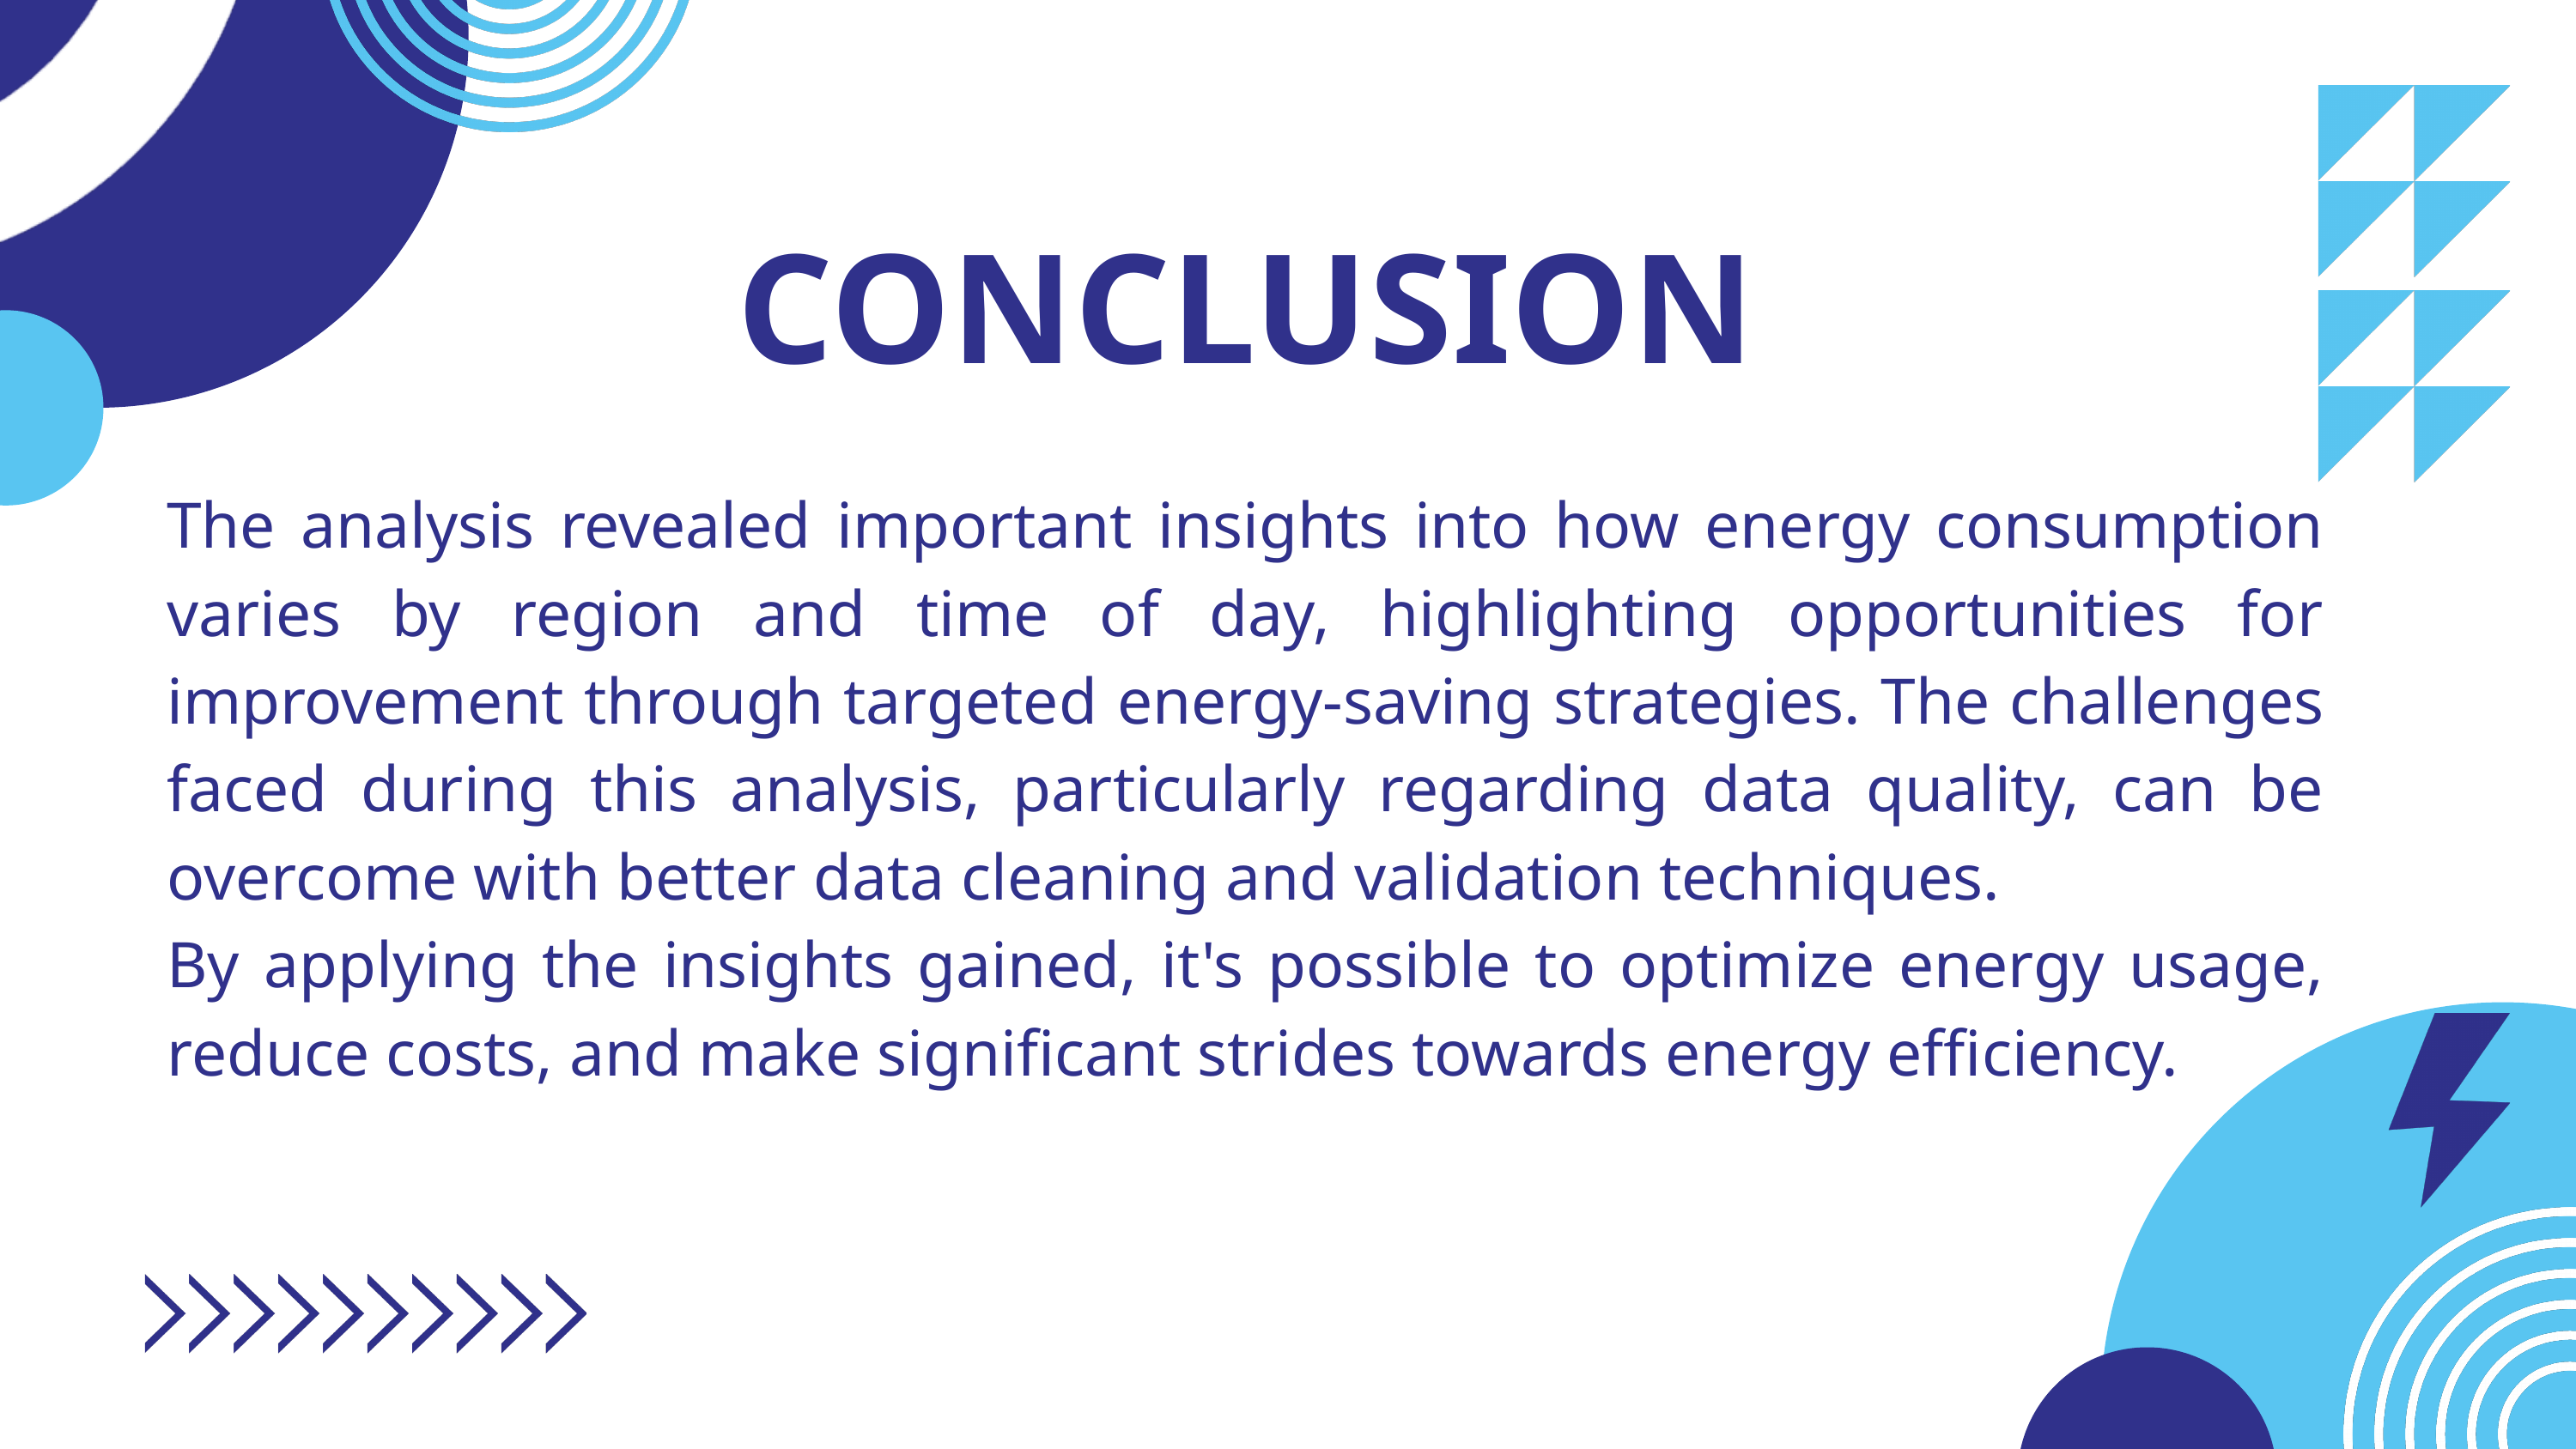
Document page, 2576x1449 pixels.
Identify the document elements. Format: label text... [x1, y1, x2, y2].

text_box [2017, 1347, 2277, 1449]
text_box [144, 1273, 587, 1354]
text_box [0, 310, 104, 506]
text_box [2318, 290, 2511, 482]
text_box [2100, 1002, 2576, 1449]
text_box CONCLUSION [653, 182, 1840, 394]
text_box The analysis revealed important insights into how energy consumption varies by region and time of day, highlighting opportunities for improvement through targeted energy-saving strategies. The challenges faced during this analysis, particularly regarding data quality, can be overcome with better data cleaning and validation techniques. By applying the insights gained, it's possible to optimize energy usage, reduce costs, and make significant strides towards energy efficiency. [167, 472, 2325, 1146]
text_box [0, 0, 469, 409]
text_box [473, 0, 697, 132]
text_box [2318, 85, 2511, 277]
